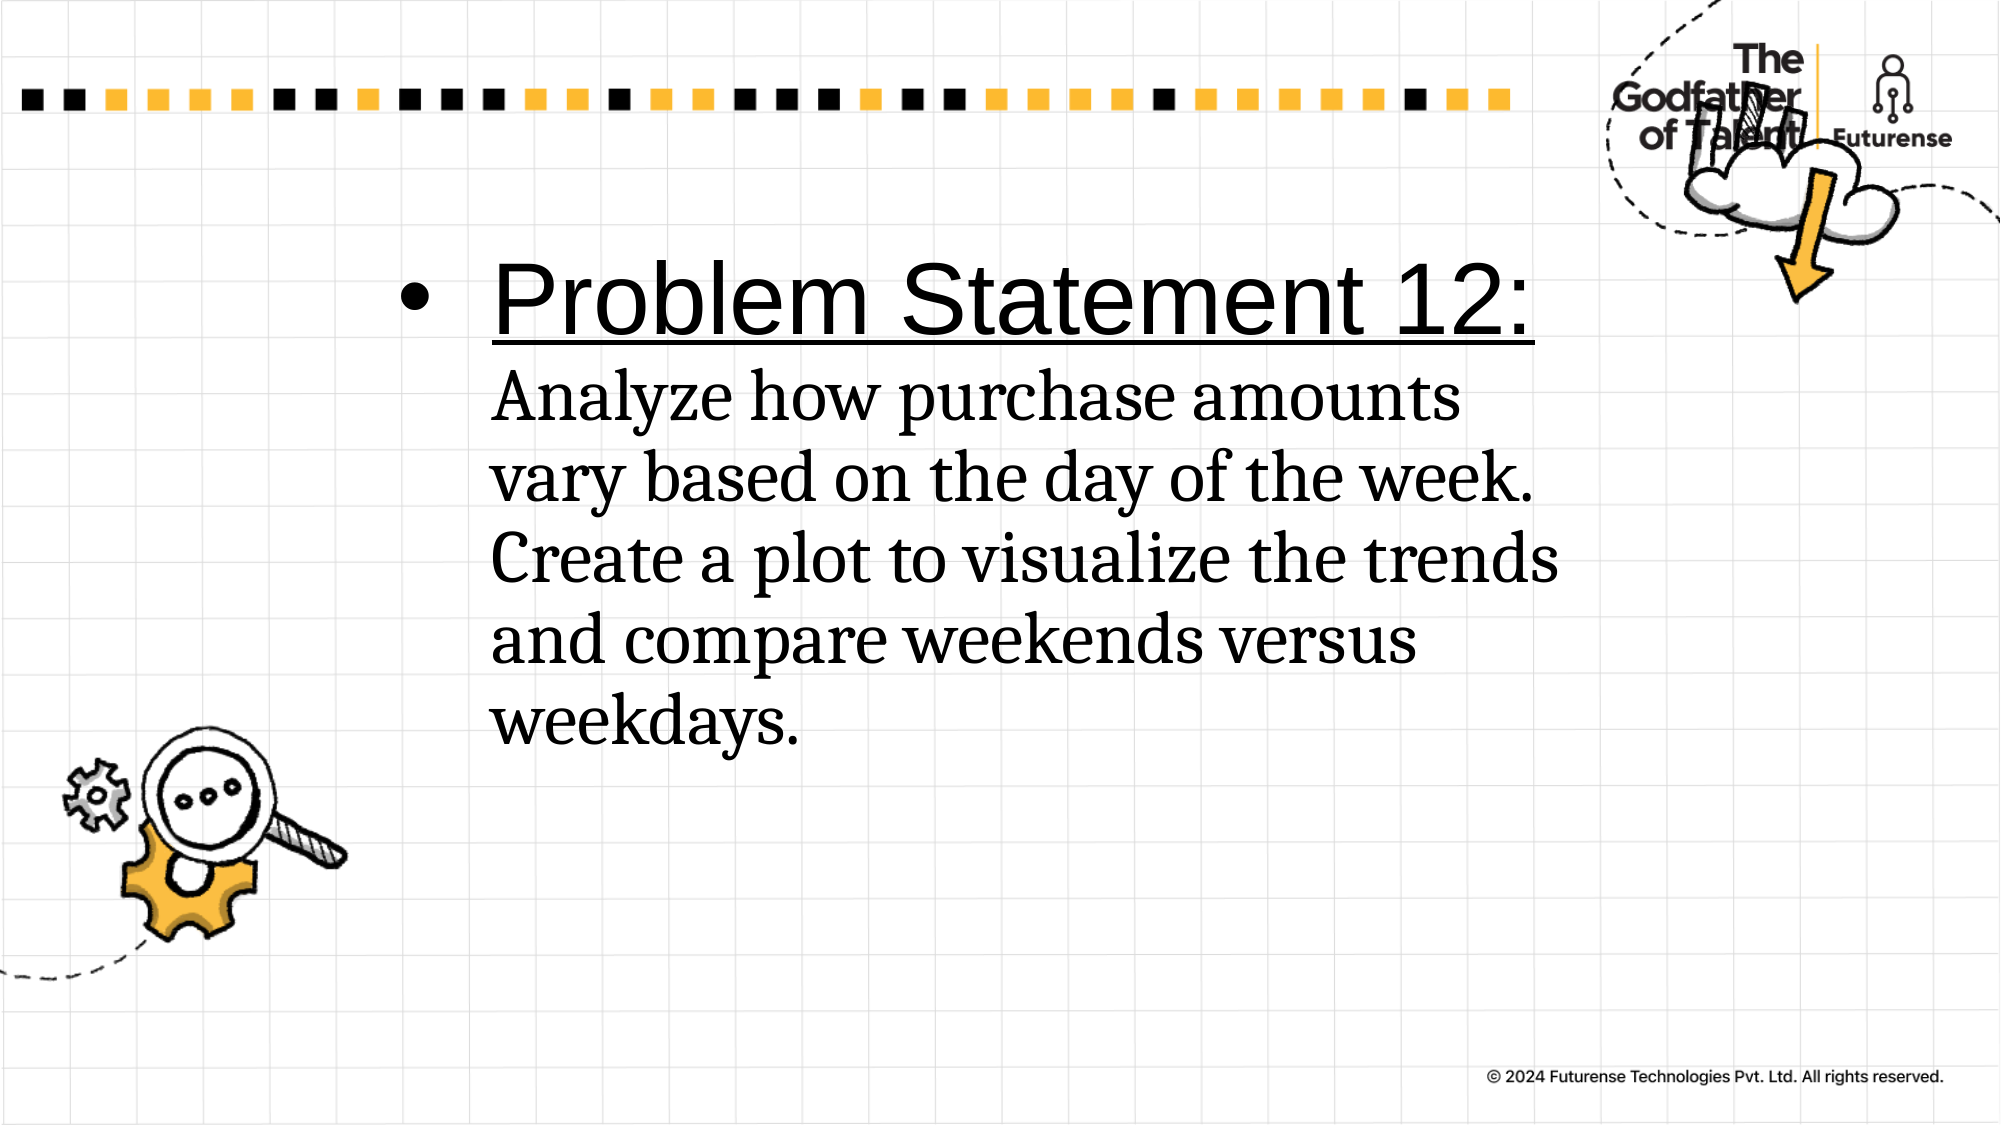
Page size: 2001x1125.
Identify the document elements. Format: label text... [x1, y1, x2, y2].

picture [0, 0, 2001, 1125]
title Problem Statement 12: Analyze how purchase amounts vary based on the day of the week. Create a plot to visualize the trends and compare weekends versus weekdays. [382, 129, 1618, 1049]
